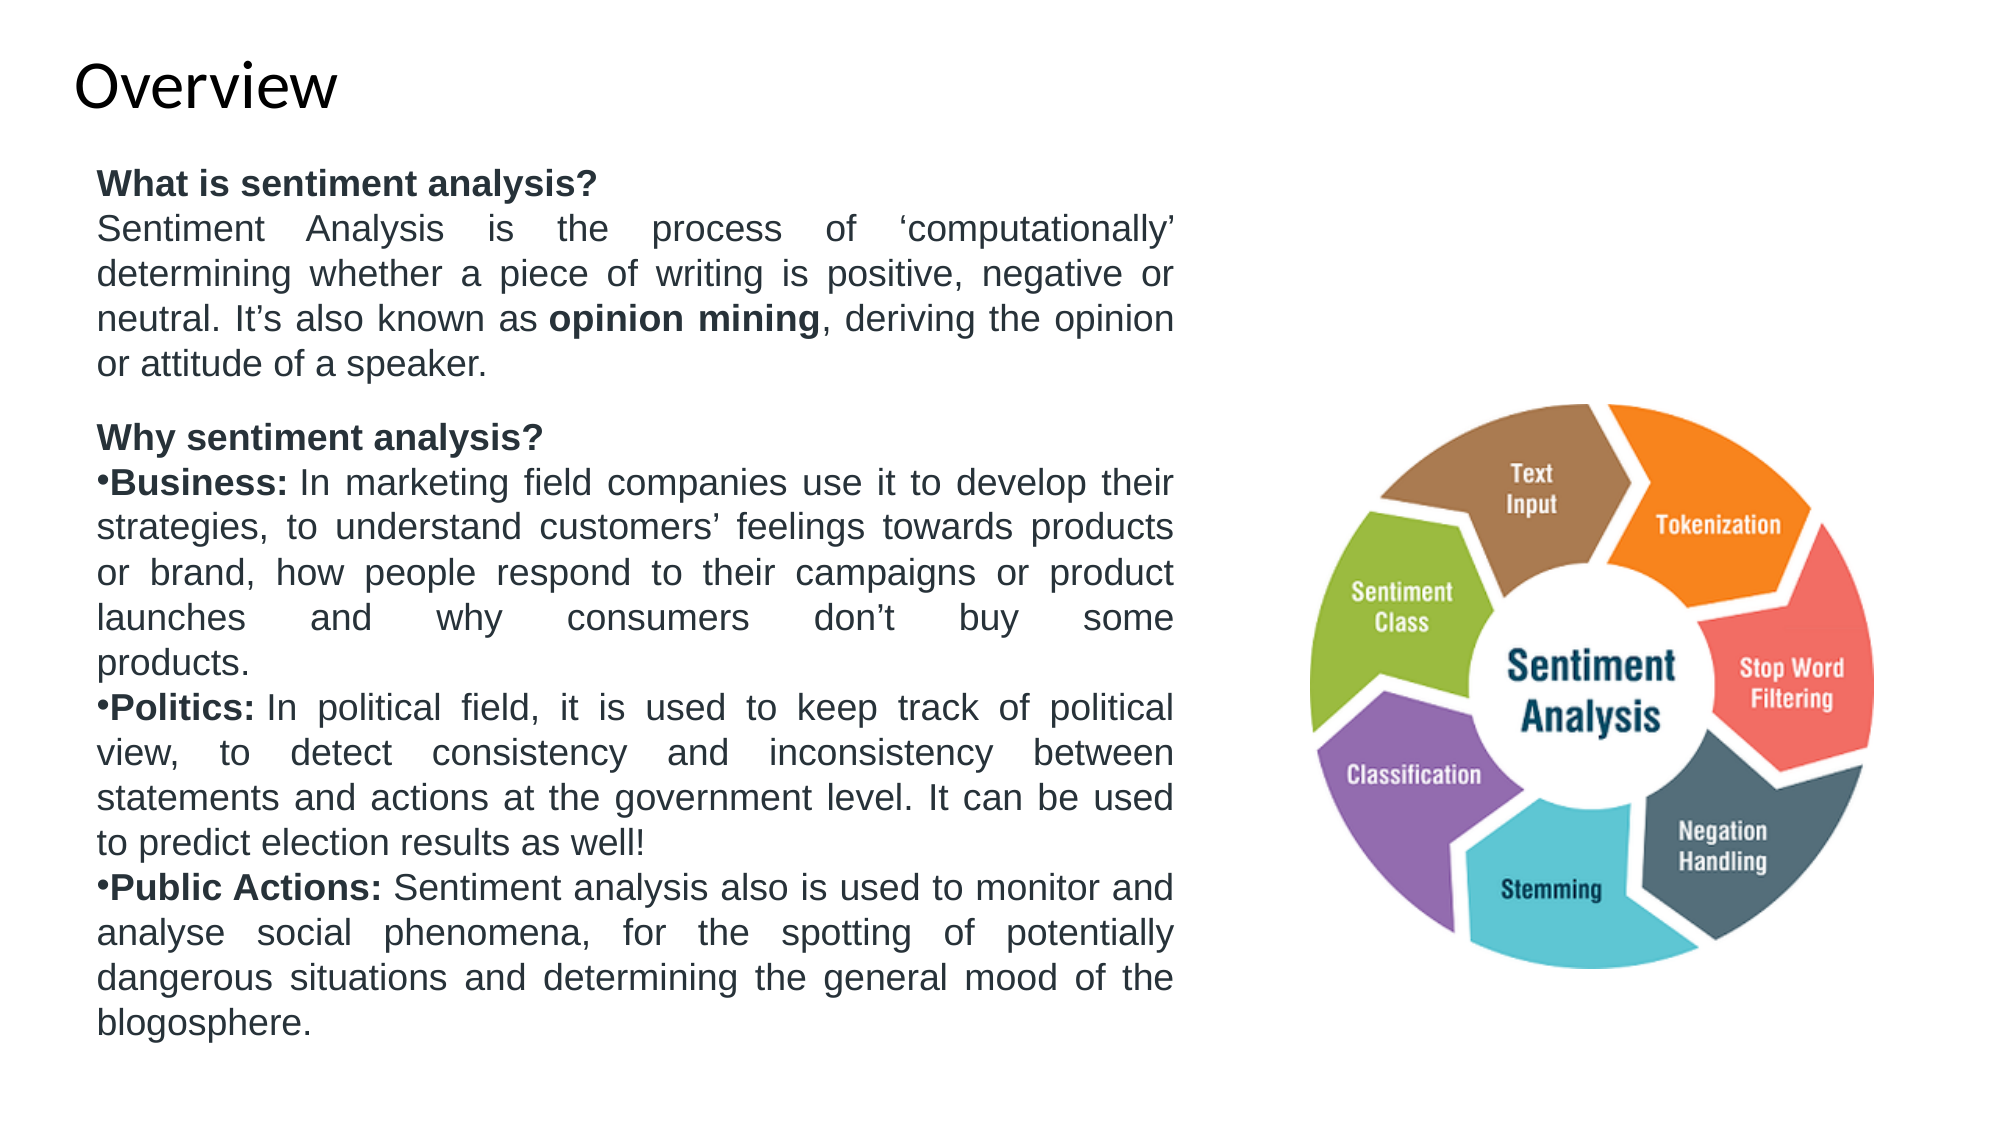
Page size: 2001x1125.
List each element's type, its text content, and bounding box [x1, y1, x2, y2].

picture [1309, 404, 1875, 970]
title Overview [59, 40, 1785, 131]
text_box What is sentiment analysis? Sentiment Analysis is the process of ‘computationally’ determining whether a piece of writing is positive, negative or neutral. It’s also known as opinion mining, deriving the opinion or attitude of a speaker. [81, 150, 1190, 394]
text_box Why sentiment analysis? Business: In marketing field companies use it to develop their strategies, to understand customers’ feelings towards products or brand, how people respond to their campaigns or product launches and why consumers don’t buy some products. Politics: In political field, it is used to keep track of political view, to detect consistency and inconsistency between statements and actions at the government level. It can be used to predict election results as well! Public Actions: Sentiment analysis also is used to monitor and analyse social phenomena, for the spotting of potentially dangerous situations and determining the general mood of the blogosphere. [81, 404, 1190, 1055]
